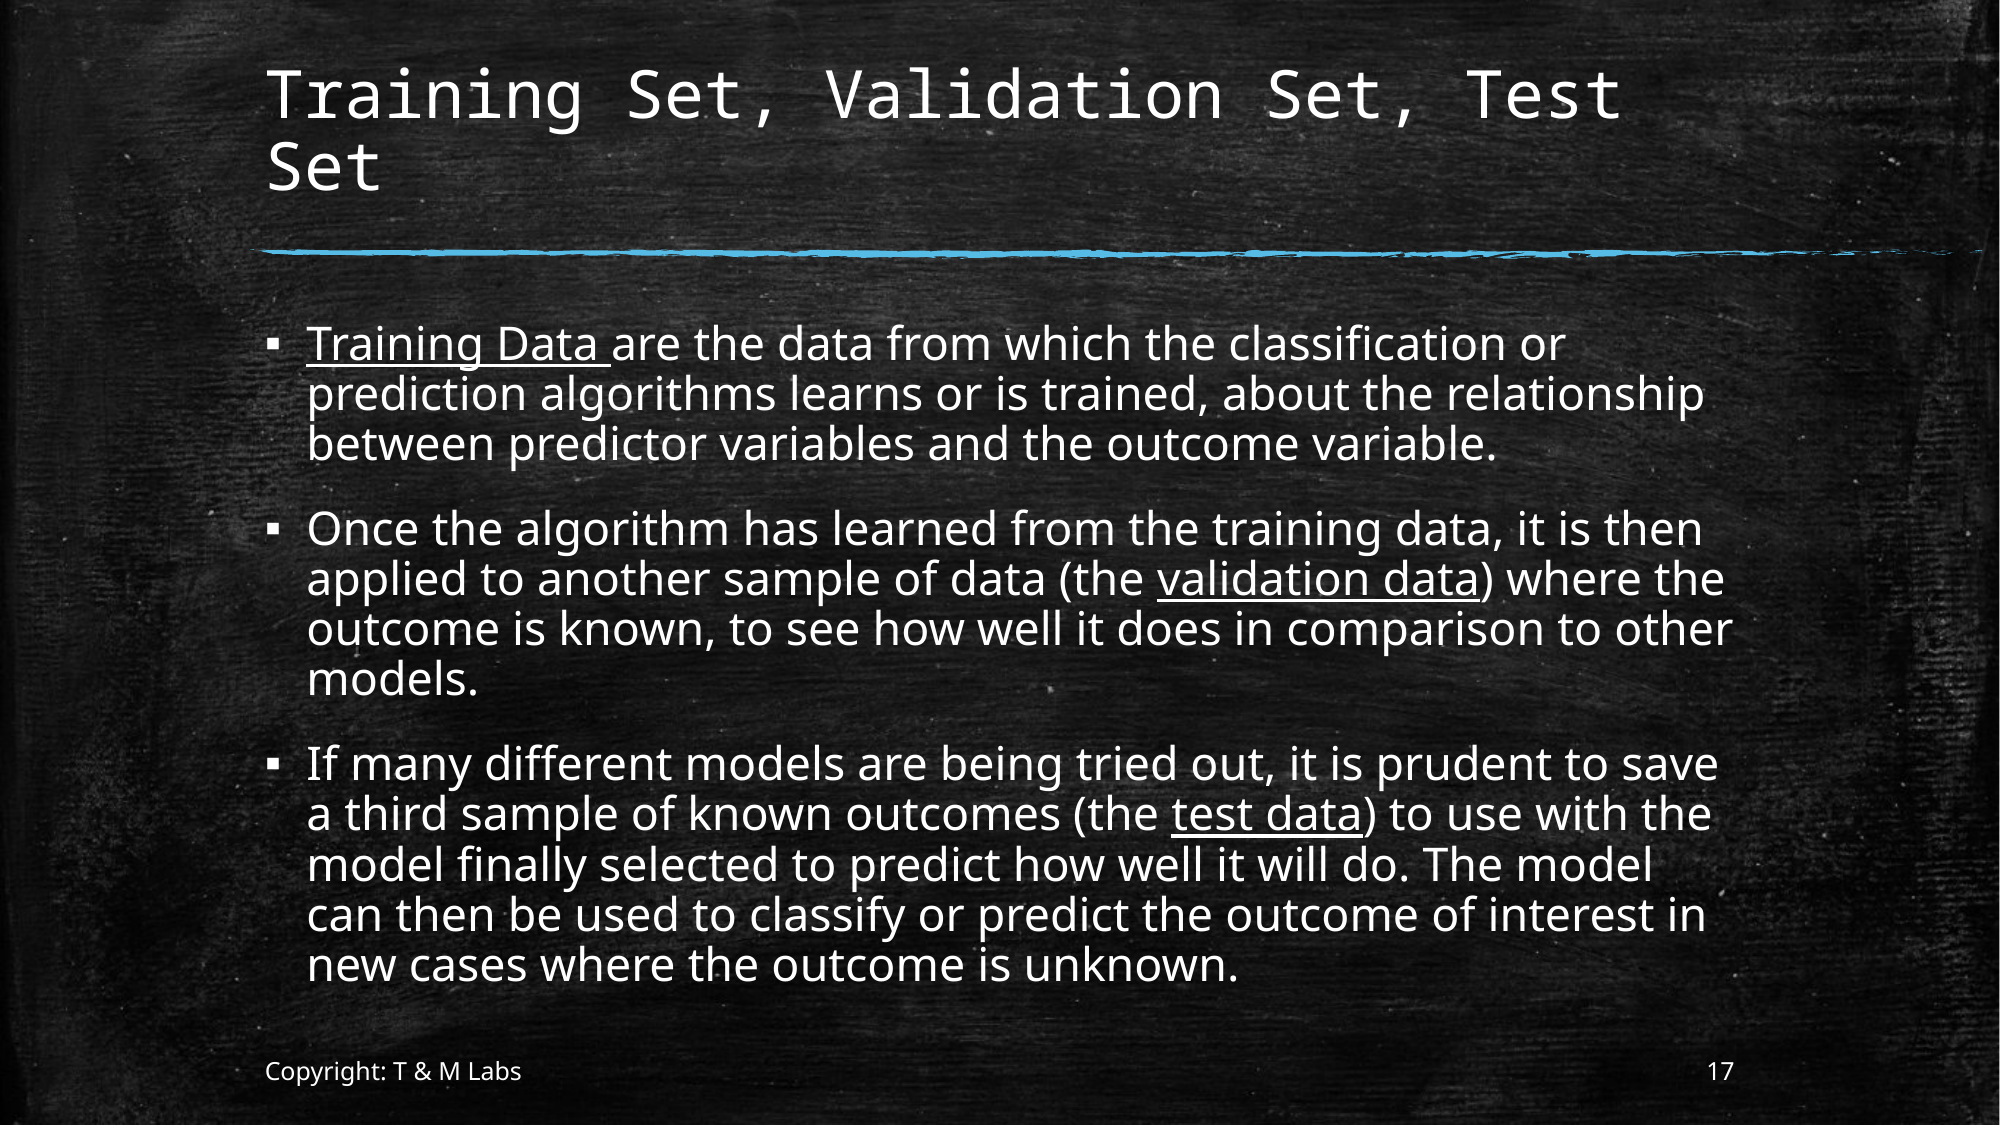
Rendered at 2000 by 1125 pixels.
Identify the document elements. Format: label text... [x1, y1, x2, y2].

slide_number 17 [1562, 1050, 1750, 1096]
footer Copyright: T & M Labs [249, 1050, 1288, 1096]
list Training Data are the data from which the classification or prediction algorithms learns or is trained, about the relationship between predictor variables and the outcome variable. Once the algorithm has learned from the training data, it is then applied to another sample of data (the validation data) where the outcome is known, to see how well it does in comparison to other models. If many different models are being tried out, it is prudent to save a third sample of known outcomes (the test data) to use with the model finally selected to predict how well it will do. The model can then be used to classify or predict the outcome of interest in new cases where the outcome is unknown. [249, 312, 1750, 1013]
title Training Set, Validation Set, Test Set [249, 45, 1750, 213]
